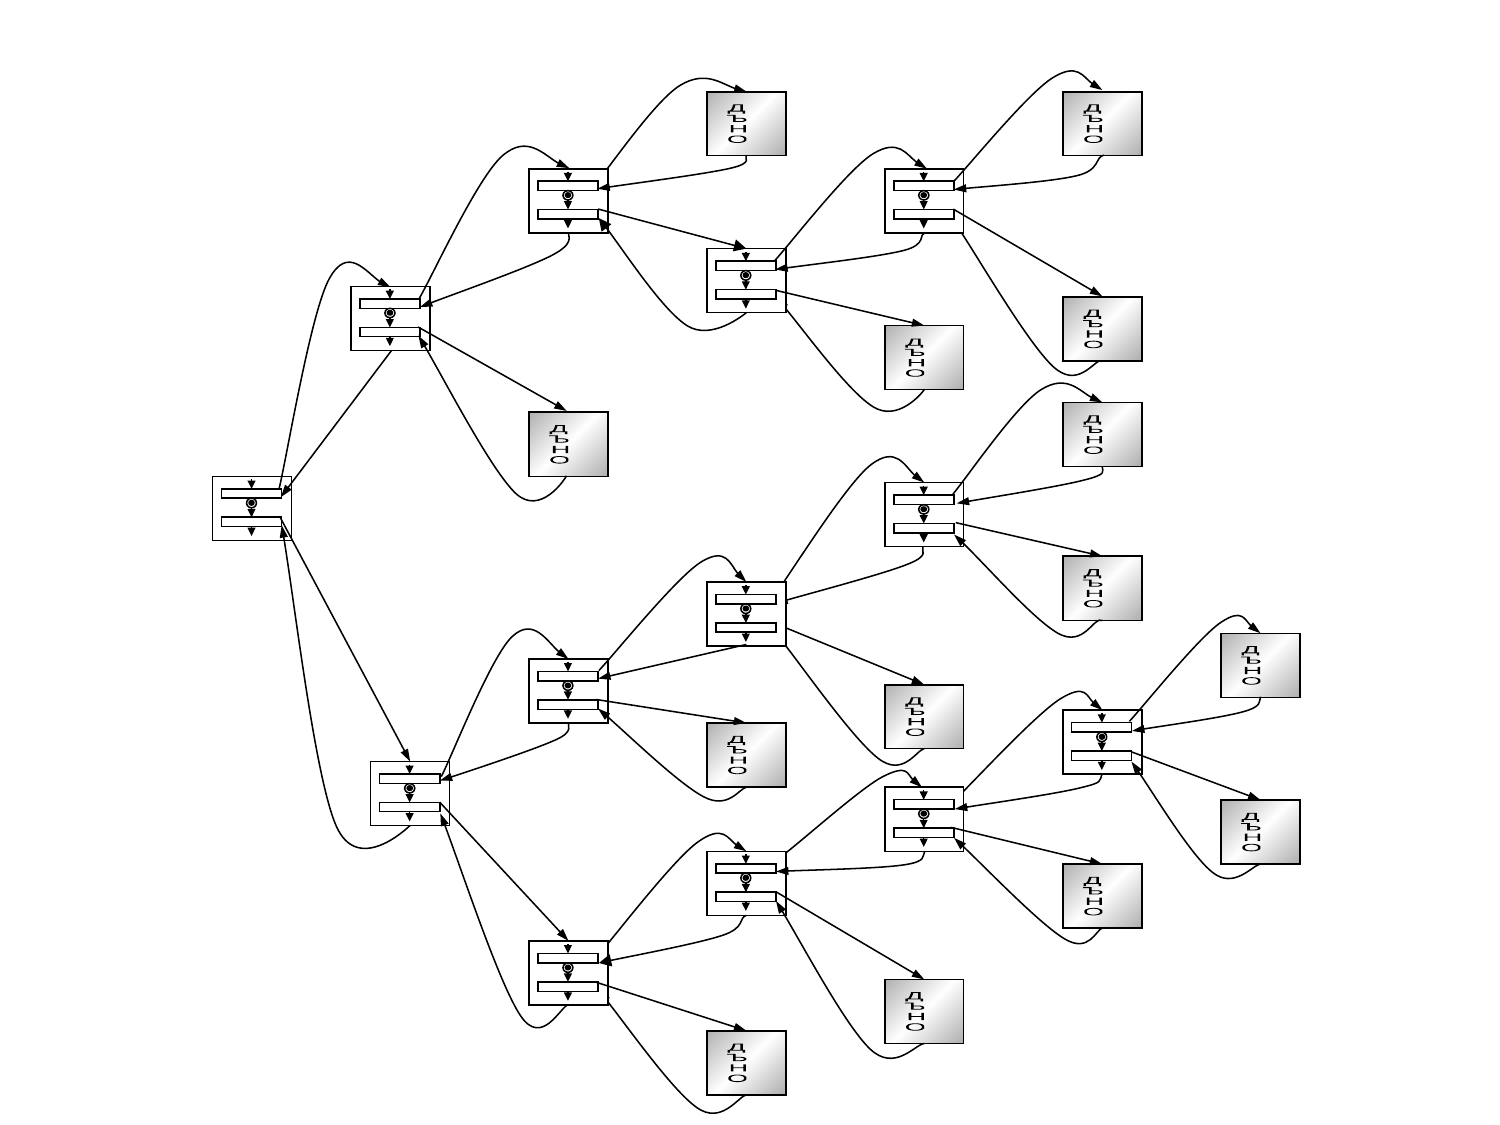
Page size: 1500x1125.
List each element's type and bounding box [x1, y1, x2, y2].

text_box [281, 476, 292, 490]
text_box [221, 488, 282, 499]
text_box [440, 607, 1301, 1125]
text_box [212, 476, 284, 541]
text_box [247, 479, 256, 488]
text_box [221, 517, 282, 527]
text_box [279, 262, 379, 489]
text_box [247, 526, 256, 536]
text_box [253, 491, 292, 537]
text_box [370, 373, 1143, 826]
text_box [384, 62, 1143, 373]
text_box [246, 497, 257, 509]
text_box [280, 385, 365, 498]
text_box [350, 286, 379, 351]
text_box [279, 525, 401, 849]
